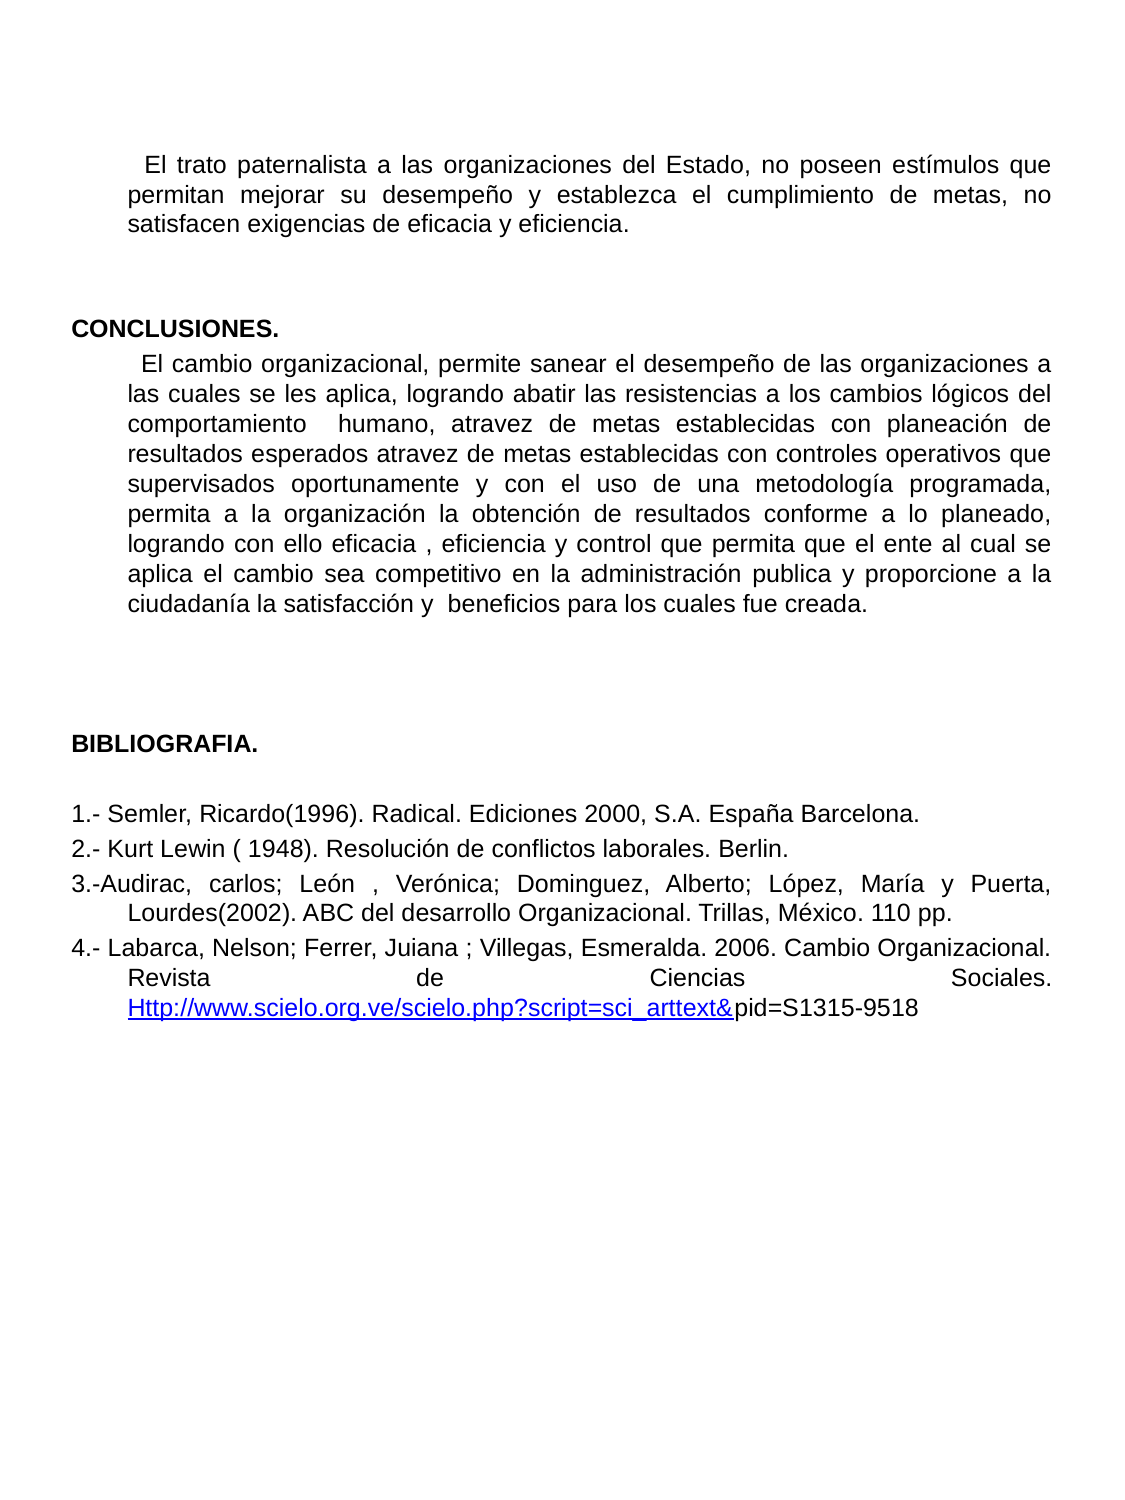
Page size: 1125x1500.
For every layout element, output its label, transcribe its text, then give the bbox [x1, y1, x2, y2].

list El trato paternalista a las organizaciones del Estado, no poseen estímulos que permitan mejorar su desempeño y establezca el cumplimiento de metas, no satisfacen exigencias de eficacia y eficiencia. CONCLUSIONES. El cambio organizacional, permite sanear el desempeño de las organizaciones a las cuales se les aplica, logrando abatir las resistencias a los cambios lógicos del comportamiento humano, atravez de metas establecidas con planeación de resultados esperados atravez de metas establecidas con controles operativos que supervisados oportunamente y con el uso de una metodología programada, permita a la organización la obtención de resultados conforme a lo planeado, logrando con ello eficacia , eficiencia y control que permita que el ente al cual se aplica el cambio sea competitivo en la administración publica y proporcione a la ciudadanía la satisfacción y beneficios para los cuales fue creada. BIBLIOGRAFIA. 1.- Semler, Ricardo(1996). Radical. Ediciones 2000, S.A. España Barcelona. 2.- Kurt Lewin ( 1948). Resolución de conflictos laborales. Berlin. 3.-Audirac, carlos; León , Verónica; Dominguez, Alberto; López, María y Puerta, Lourdes(2002). ABC del desarrollo Organizacional. Trillas, México. 110 pp. 4.- Labarca, Nelson; Ferrer, Juiana ; Villegas, Esmeralda. 2006. Cambio Organizacional. Revista de Ciencias Sociales. Http://www.scielo.org.ve/scielo.php?script=sci_arttext&pid=S1315-9518 [56, 140, 1069, 1500]
